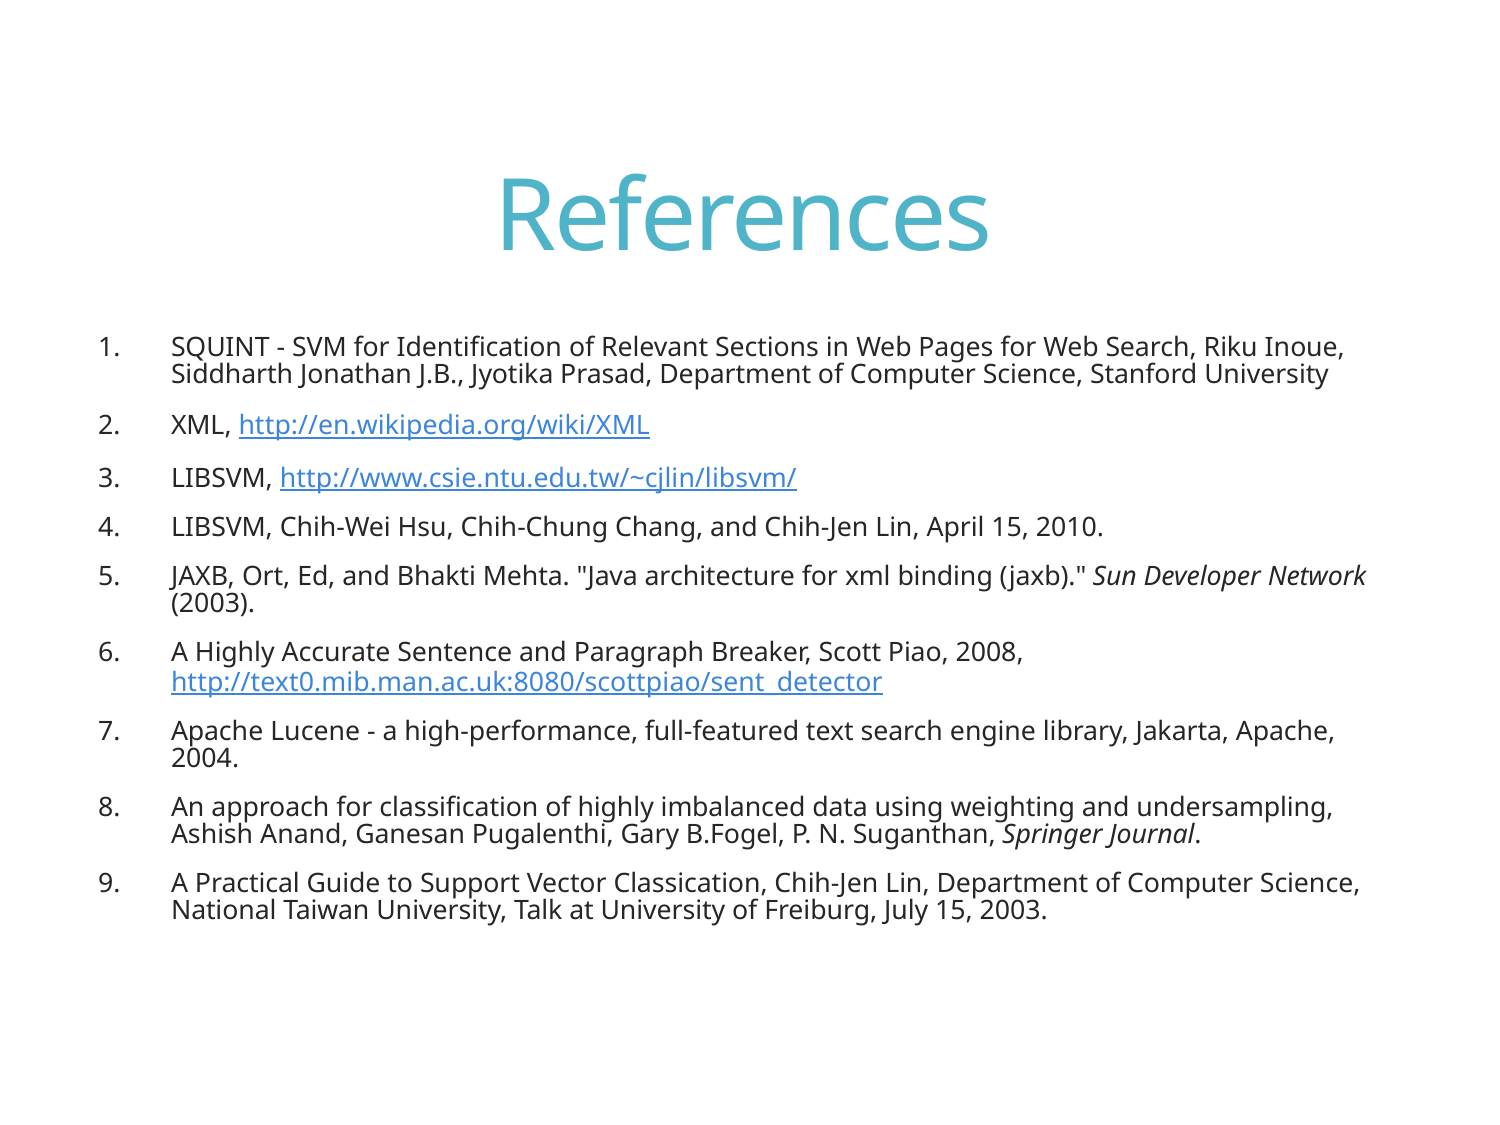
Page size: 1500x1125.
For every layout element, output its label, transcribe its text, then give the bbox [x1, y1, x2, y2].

list SQUINT - SVM for Identification of Relevant Sections in Web Pages for Web Search, Riku Inoue, Siddharth Jonathan J.B., Jyotika Prasad, Department of Computer Science, Stanford University XML, http://en.wikipedia.org/wiki/XML LIBSVM, http://www.csie.ntu.edu.tw/~cjlin/libsvm/ LIBSVM, Chih-Wei Hsu, Chih-Chung Chang, and Chih-Jen Lin, April 15, 2010. JAXB, Ort, Ed, and Bhakti Mehta. "Java architecture for xml binding (jaxb)." Sun Developer Network (2003). A Highly Accurate Sentence and Paragraph Breaker, Scott Piao, 2008, http://text0.mib.man.ac.uk:8080/scottpiao/sent_detector Apache Lucene - a high-performance, full-featured text search engine library, Jakarta, Apache, 2004. An approach for classification of highly imbalanced data using weighting and undersampling, Ashish Anand, Ganesan Pugalenthi, Gary B.Fogel, P. N. Suganthan, Springer Journal. A Practical Guide to Support Vector Classication, Chih-Jen Lin, Department of Computer Science, National Taiwan University, Talk at University of Freiburg, July 15, 2003. [83, 326, 1407, 945]
title References [80, 81, 1407, 354]
